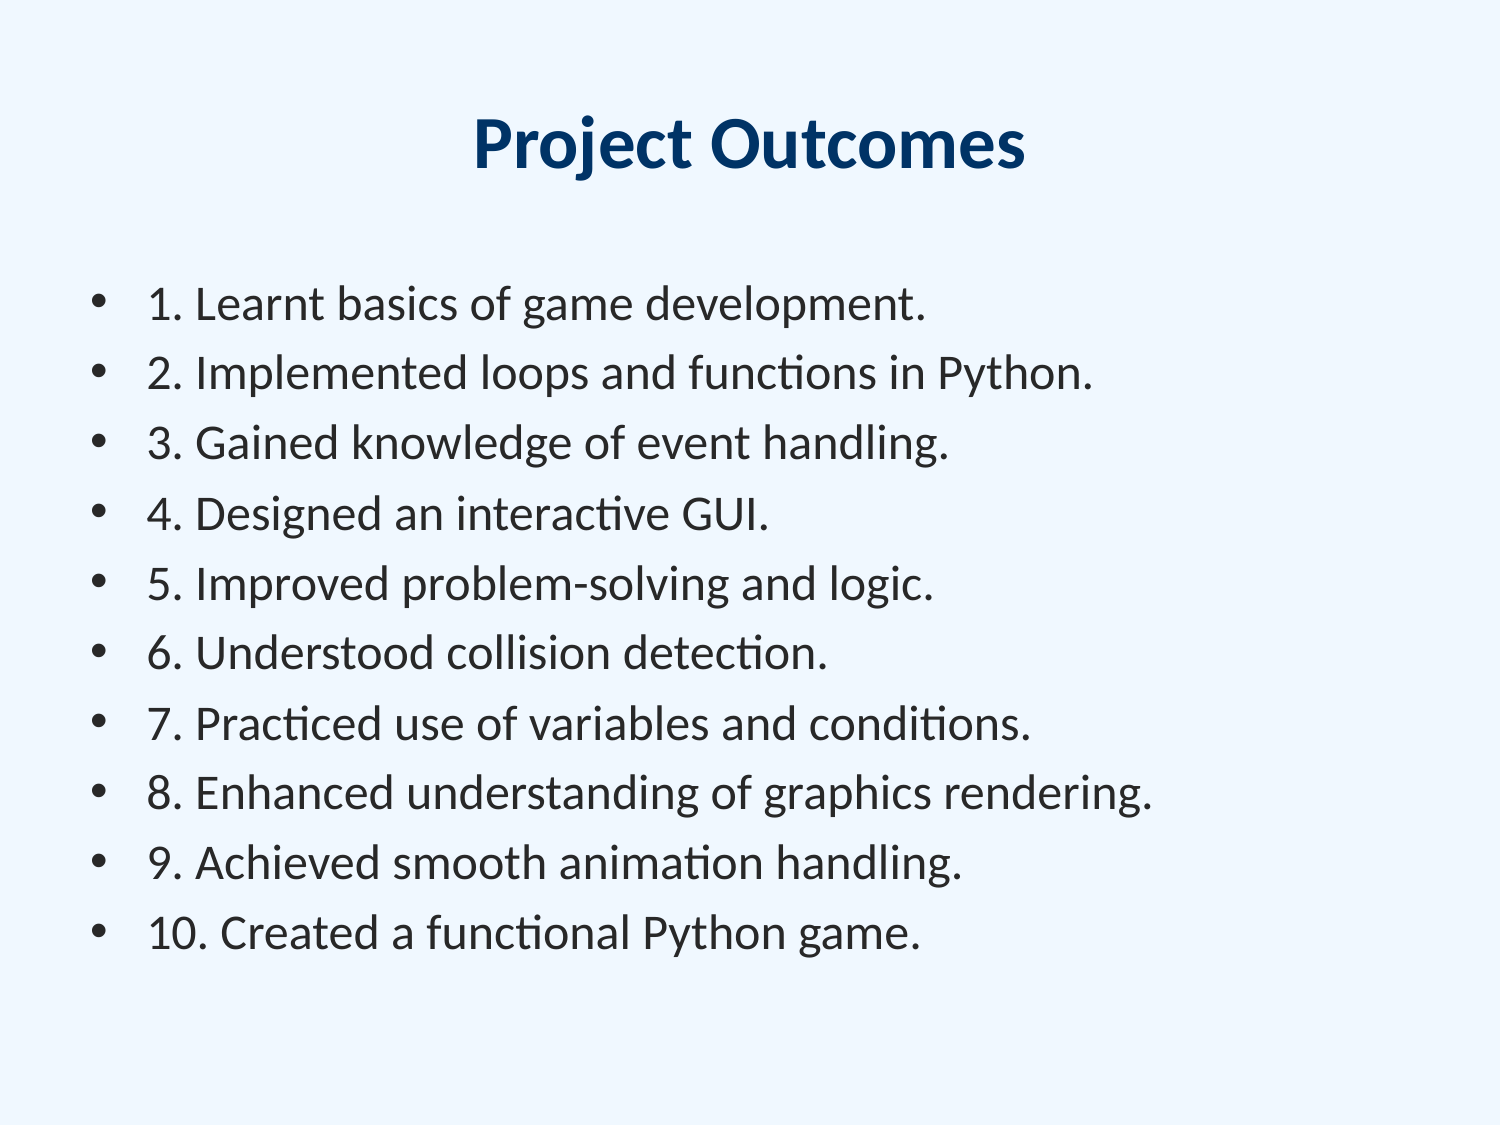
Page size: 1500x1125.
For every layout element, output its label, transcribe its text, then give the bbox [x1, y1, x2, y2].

list 1. Learnt basics of game development. 2. Implemented loops and functions in Python. 3. Gained knowledge of event handling. 4. Designed an interactive GUI. 5. Improved problem-solving and logic. 6. Understood collision detection. 7. Practiced use of variables and conditions. 8. Enhanced understanding of graphics rendering. 9. Achieved smooth animation handling. 10. Created a functional Python game. [75, 262, 1425, 1005]
title Project Outcomes [75, 45, 1425, 233]
